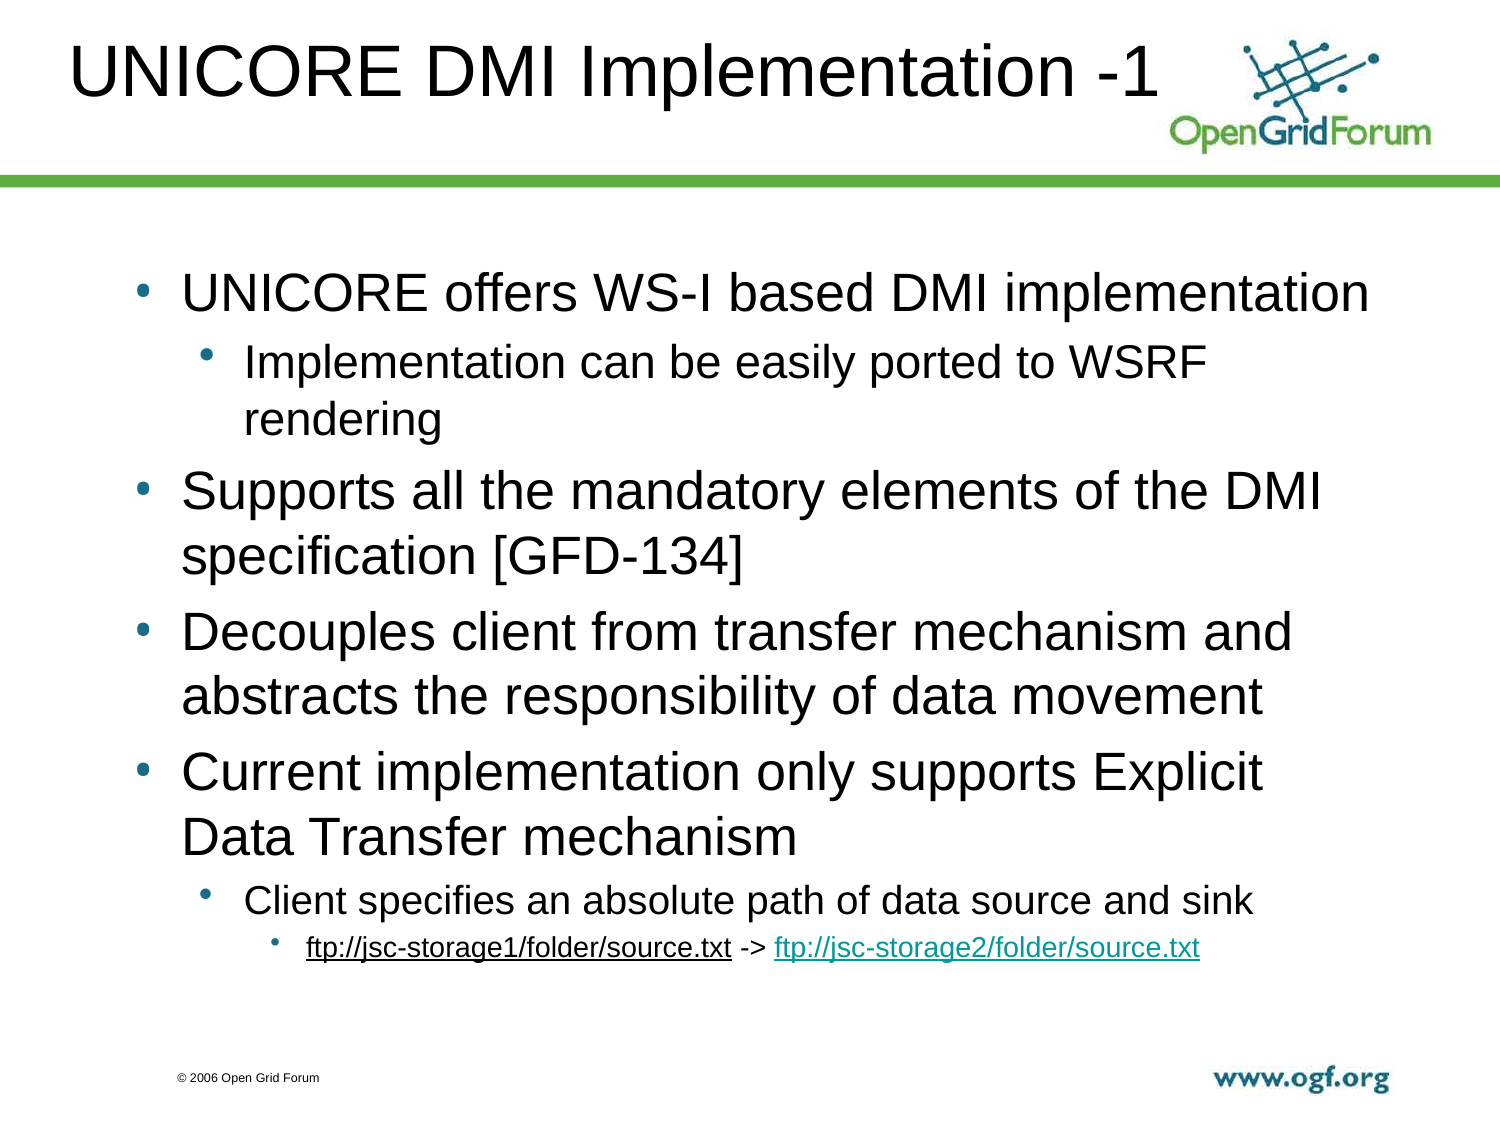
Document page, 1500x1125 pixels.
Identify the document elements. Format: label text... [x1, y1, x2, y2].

picture [0, 188, 1500, 1125]
title UNICORE DMI Implementation -1 [52, 18, 1448, 116]
picture [0, 0, 1500, 174]
list UNICORE offers WS-I based DMI implementation Implementation can be easily ported to WSRF rendering Supports all the mandatory elements of the DMI specification [GFD-134] Decouples client from transfer mechanism and abstracts the responsibility of data movement Current implementation only supports Explicit Data Transfer mechanism Client specifies an absolute path of data source and sink ftp://jsc-storage1/folder/source.txt -> ftp://jsc-storage2/folder/source.txt [112, 249, 1388, 1001]
